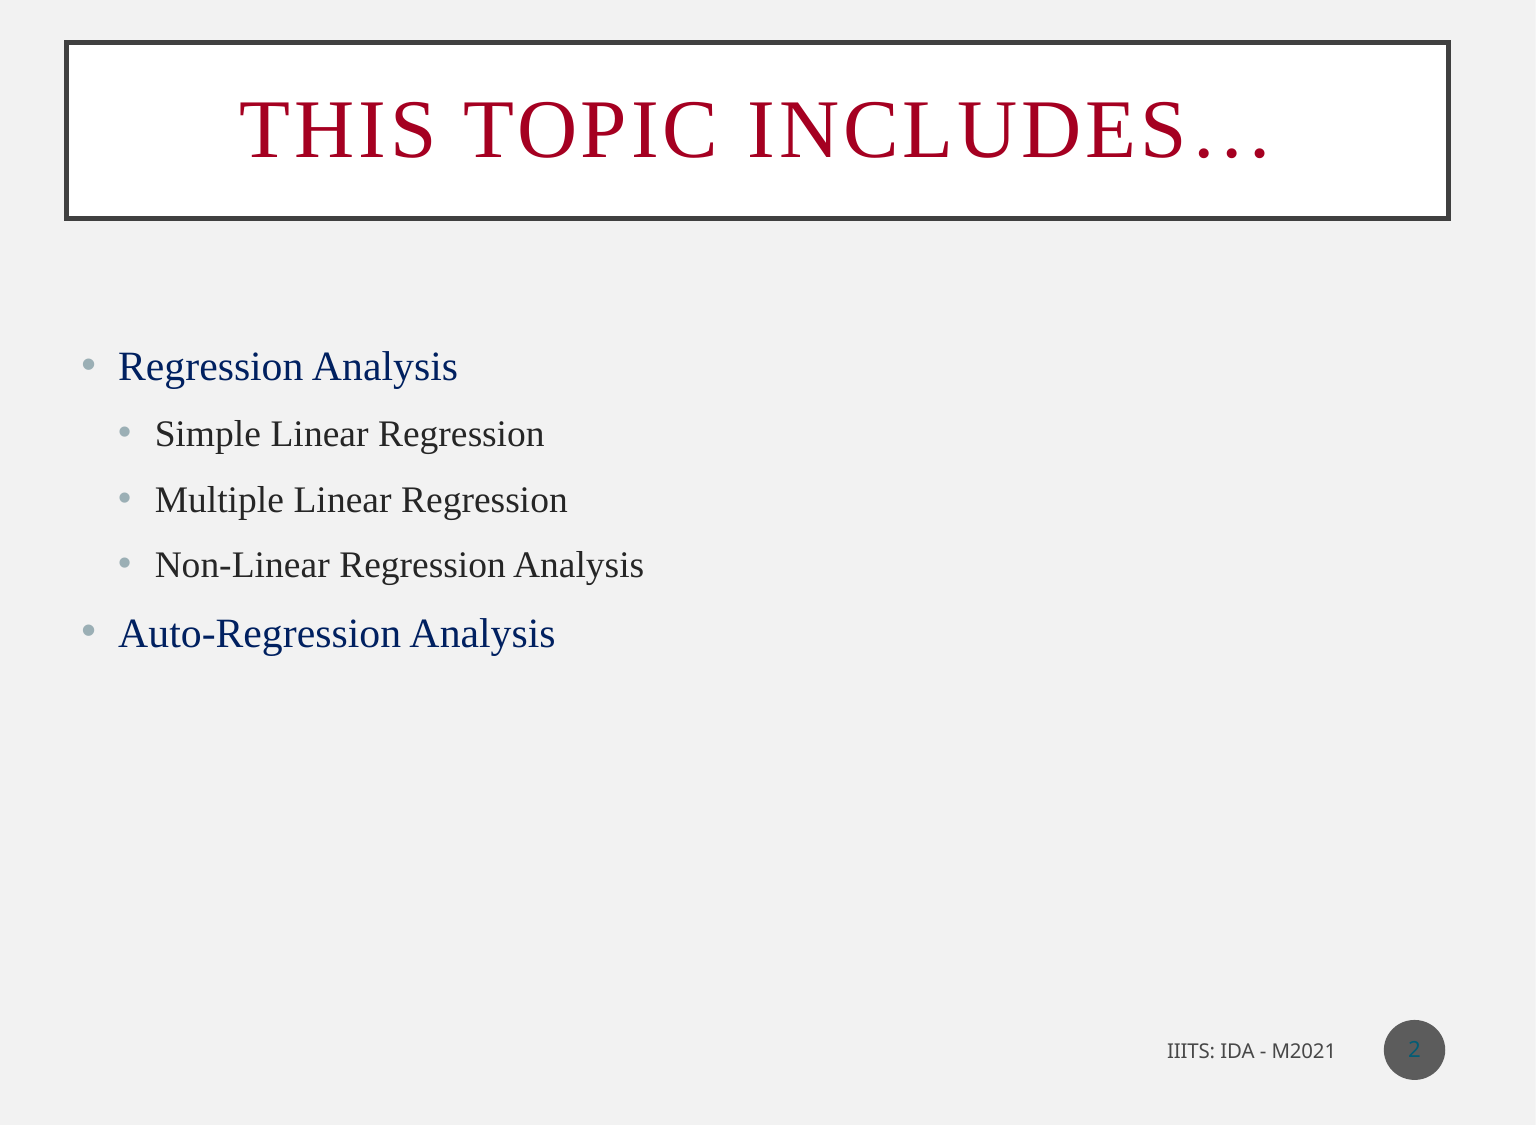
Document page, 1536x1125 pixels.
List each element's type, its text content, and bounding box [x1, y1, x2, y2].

list Regression Analysis Simple Linear Regression Multiple Linear Regression Non-Linear Regression Analysis Auto-Regression Analysis [66, 260, 1462, 981]
title This TOPIC includes… [64, 40, 1451, 221]
slide_number IIITS: IDA - M2021 [1004, 1023, 1351, 1077]
slide_number 2 [1383, 1019, 1446, 1080]
